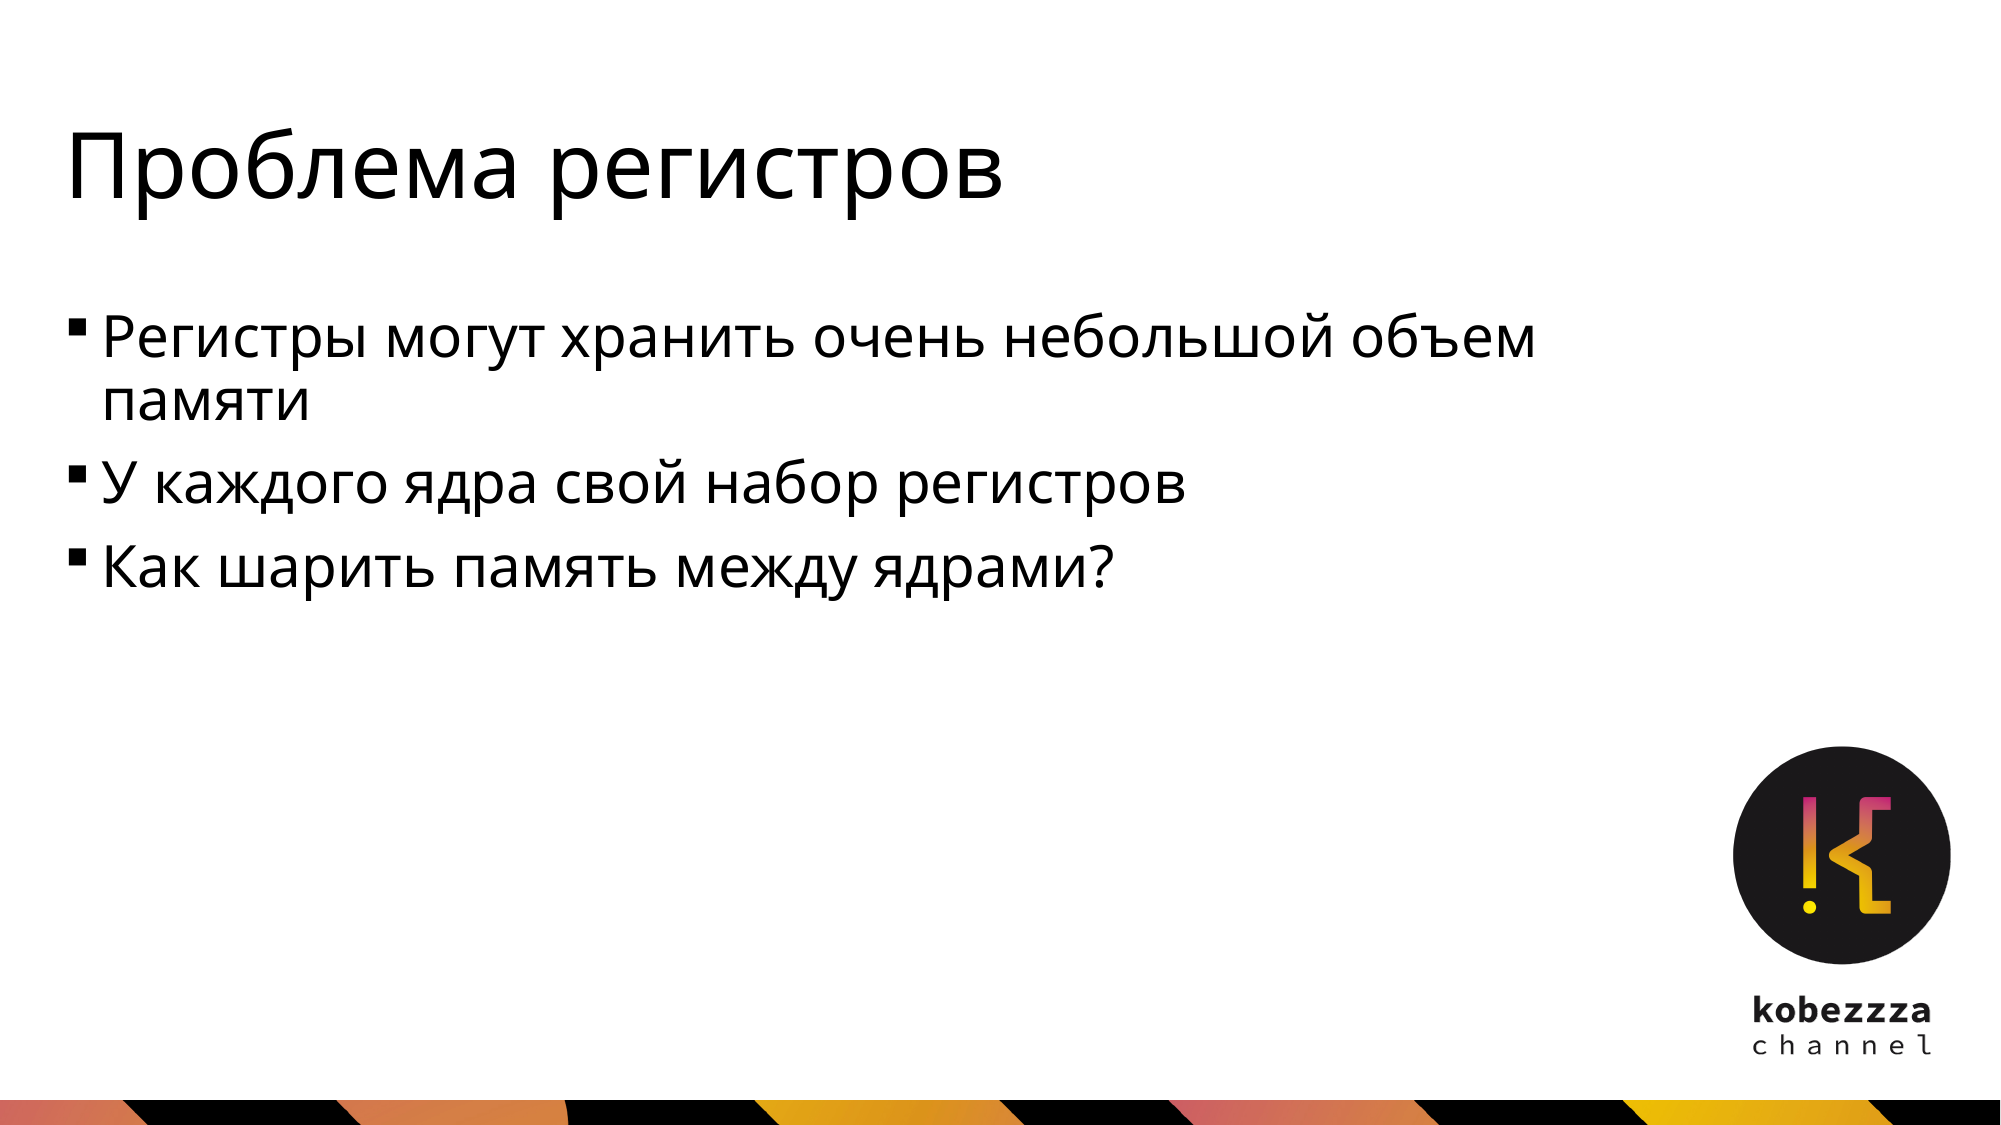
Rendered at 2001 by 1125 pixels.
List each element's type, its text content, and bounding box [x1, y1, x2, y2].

picture [0, 0, 2001, 1125]
title Проблема регистров [49, 59, 1913, 278]
list Регистры могут хранить очень небольшой объем памяти У каждого ядра свой набор регистров Как шарить память между ядрами? [49, 299, 1695, 1014]
